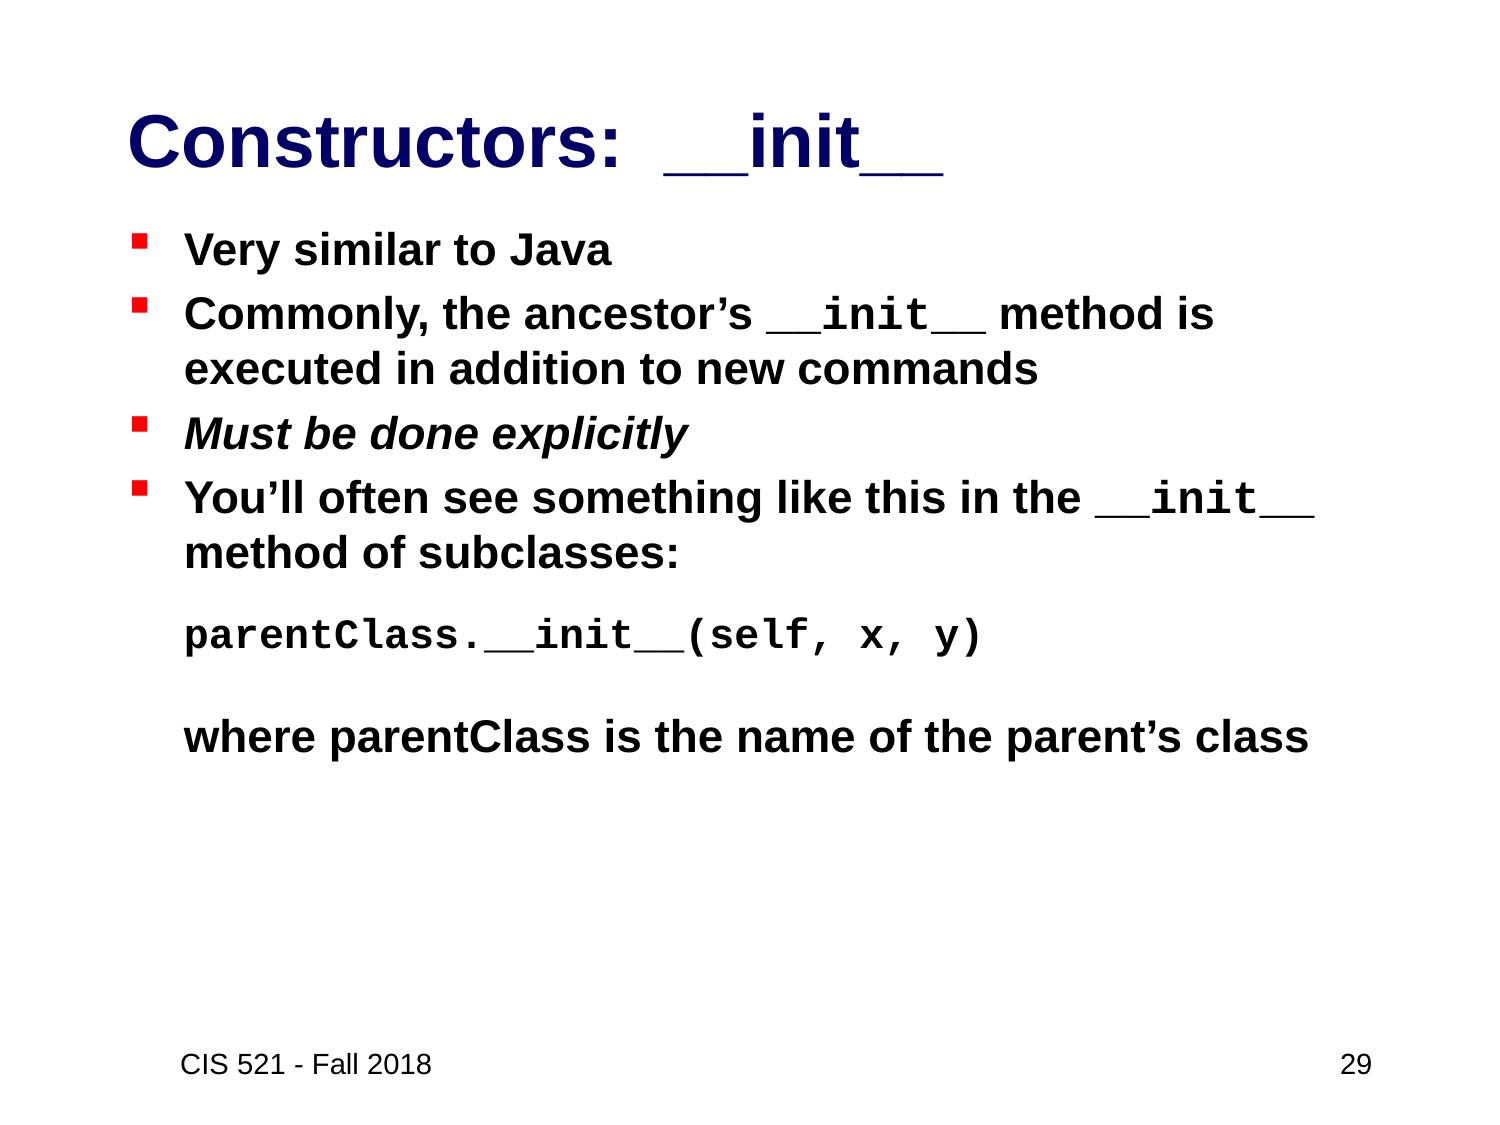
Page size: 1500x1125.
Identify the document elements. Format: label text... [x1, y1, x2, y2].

list Very similar to Java Commonly, the ancestor’s __init__ method is executed in addition to new commands Must be done explicitly You’ll often see something like this in the __init__ method of subclasses: parentClass.__init__(self, x, y) where parentClass is the name of the parent’s class [112, 212, 1388, 900]
slide_number CIS 521 - Fall 2018 [112, 1024, 501, 1101]
title Constructors: __init__ [112, 99, 1388, 175]
slide_number 29 [1074, 1024, 1388, 1101]
